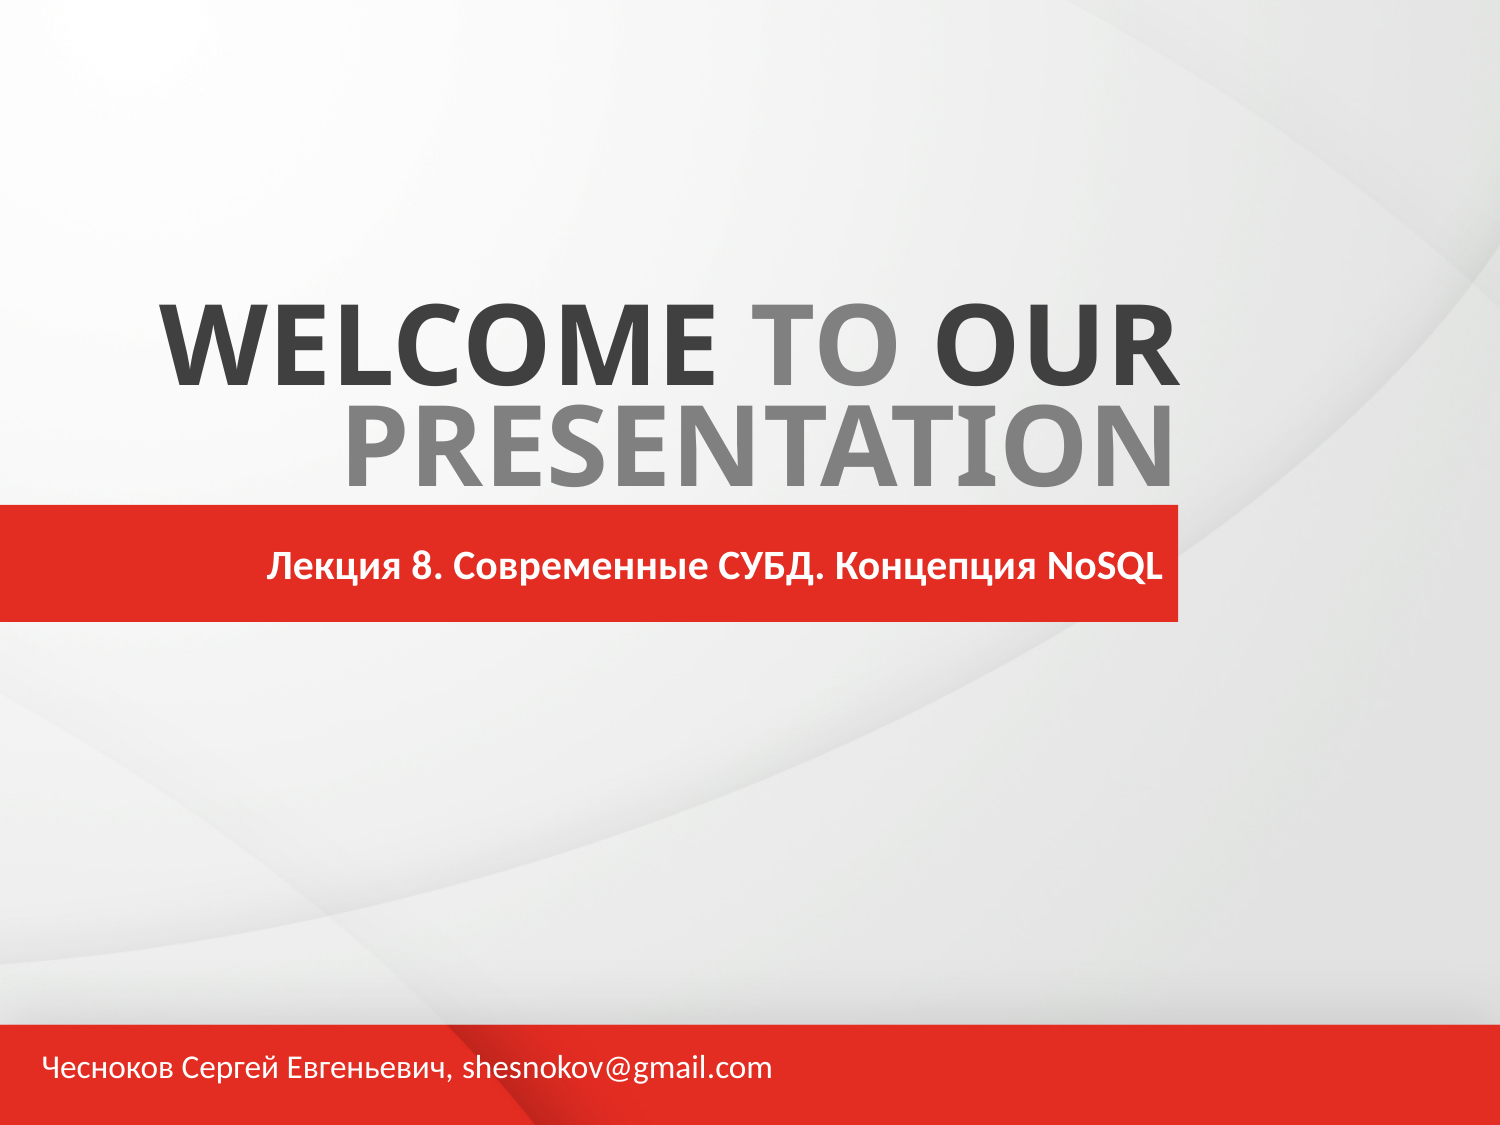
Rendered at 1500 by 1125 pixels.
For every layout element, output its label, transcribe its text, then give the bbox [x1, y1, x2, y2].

picture [0, 0, 1500, 1125]
text_box Чесноков Сергей Евгеньевич, shesnokov@gmail.com [26, 1037, 789, 1093]
text_box WELCOME TO OUR [0, 265, 1196, 366]
text_box PRESENTATION [0, 366, 1196, 517]
subtitle Лекция 8. Современные СУБД. Концепция NoSQL [0, 517, 1179, 622]
